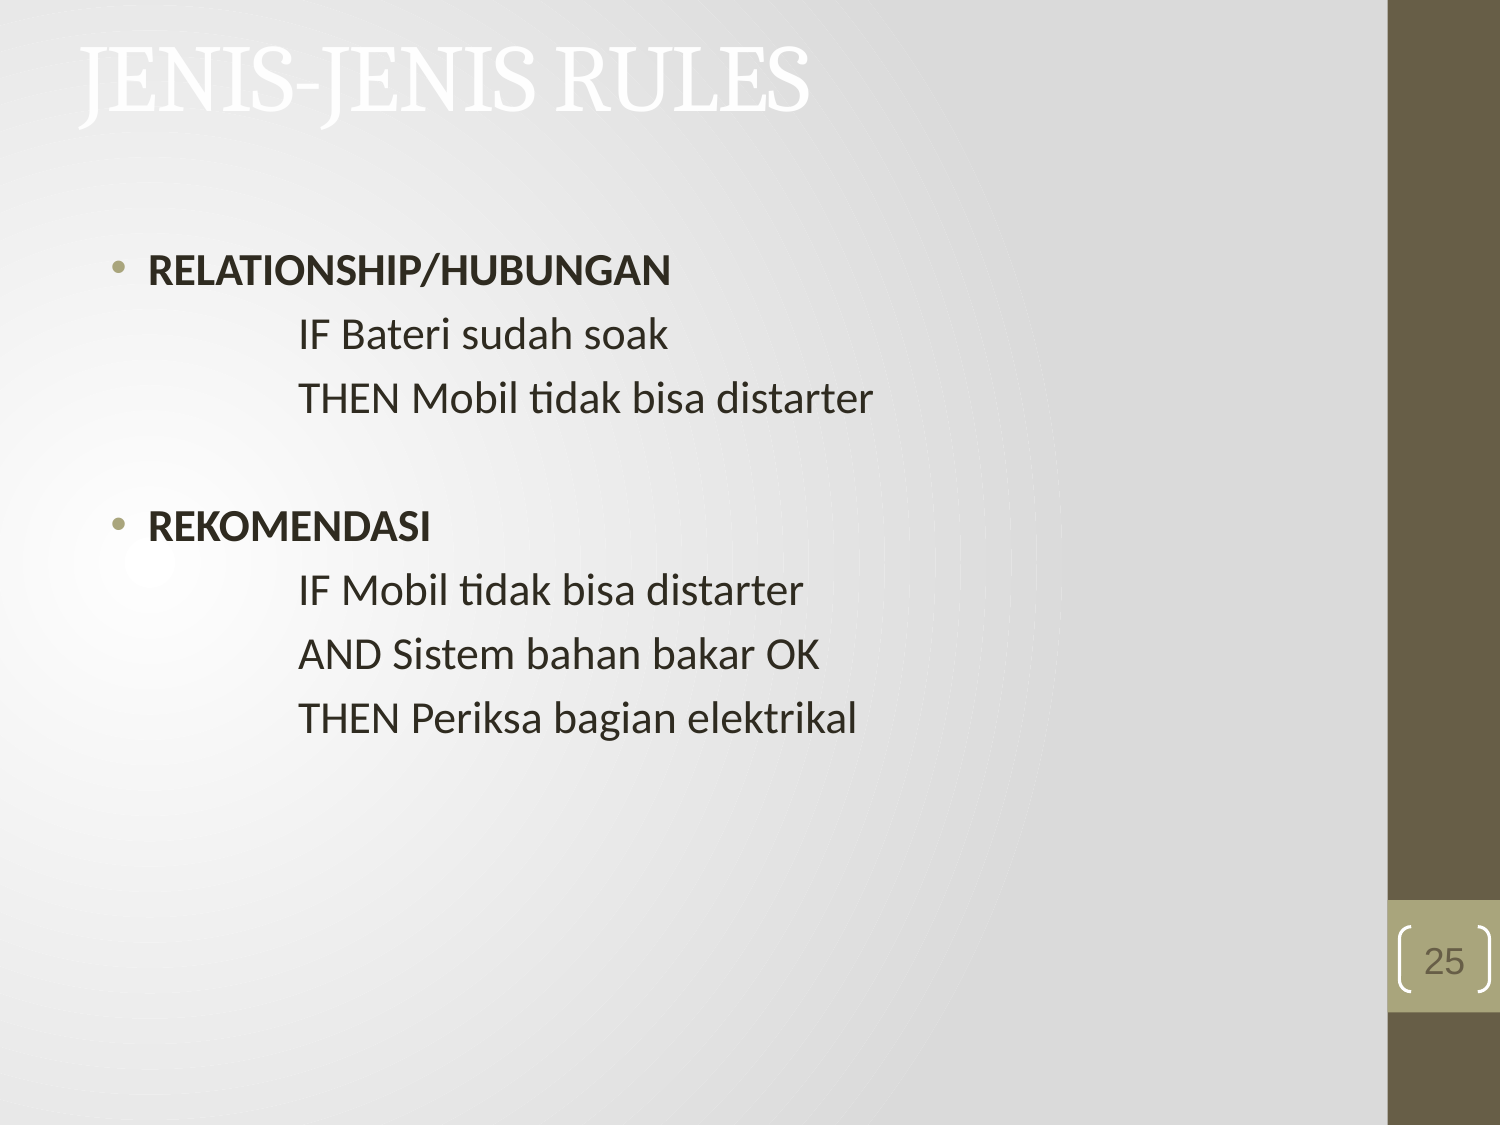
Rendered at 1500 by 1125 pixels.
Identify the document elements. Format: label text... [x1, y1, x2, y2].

title JENIS-JENIS RULES [64, 7, 1415, 138]
slide_number 25 [1397, 925, 1492, 994]
list RELATIONSHIP/HUBUNGAN IF Bateri sudah soak THEN Mobil tidak bisa distarter REKOMENDASI IF Mobil tidak bisa distarter AND Sistem bahan bakar OK THEN Periksa bagian elektrikal [76, 231, 1427, 1071]
